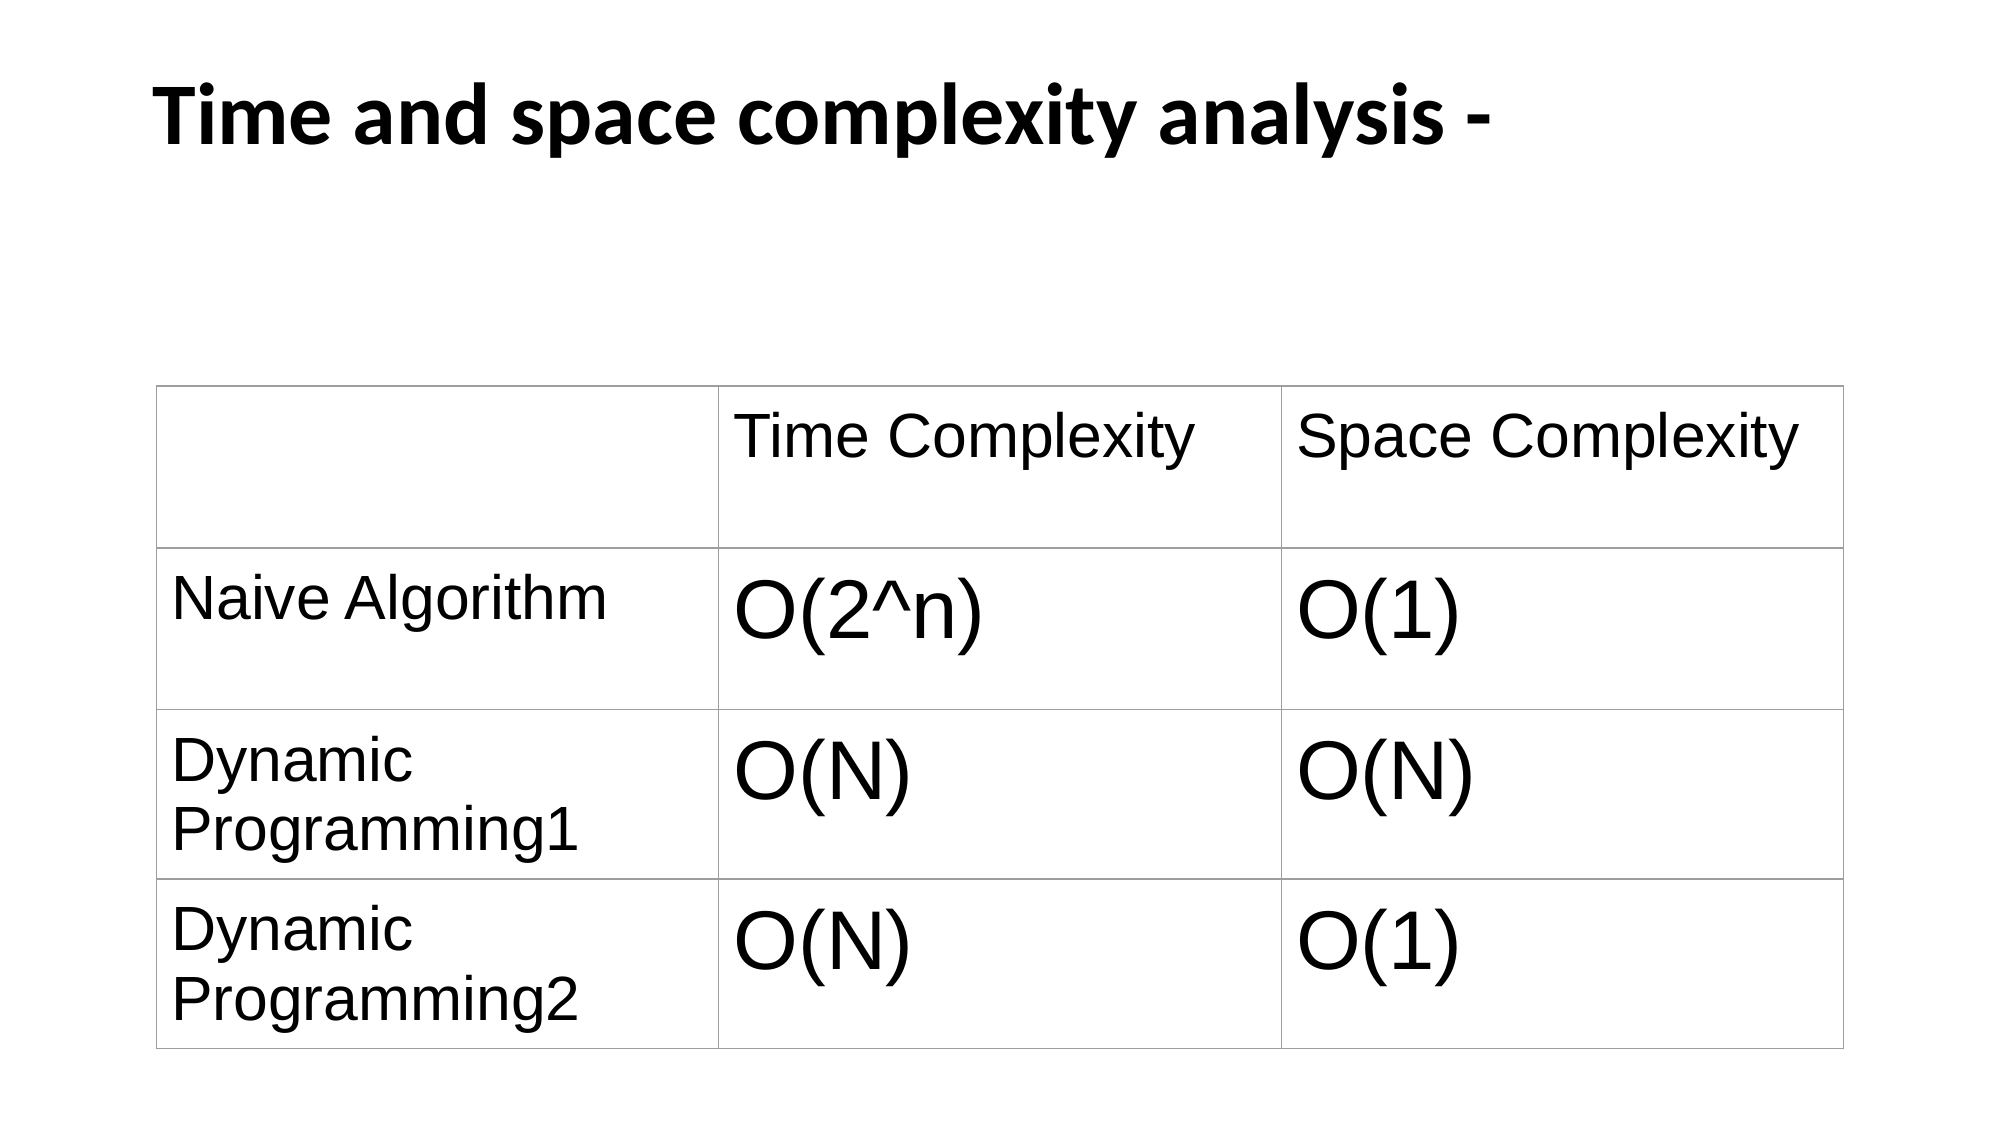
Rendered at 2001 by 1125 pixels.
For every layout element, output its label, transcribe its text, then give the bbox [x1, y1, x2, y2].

table_header Space Complexity [1282, 387, 1843, 547]
table_cell Dynamic Programming2 [157, 880, 718, 1048]
table_cell Naive Algorithm [157, 549, 718, 709]
table_cell O(N) [719, 880, 1281, 1048]
table_cell O(N) [1282, 710, 1843, 878]
title Time and space complexity analysis - [137, 59, 1863, 278]
table_cell Dynamic Programming1 [157, 710, 718, 878]
table_header [157, 387, 718, 547]
table_header Time Complexity [719, 387, 1281, 547]
table_cell O(2^n) [719, 549, 1281, 709]
table_cell O(N) [719, 710, 1281, 878]
table_cell O(1) [1282, 880, 1843, 1048]
table_cell O(1) [1282, 549, 1843, 709]
